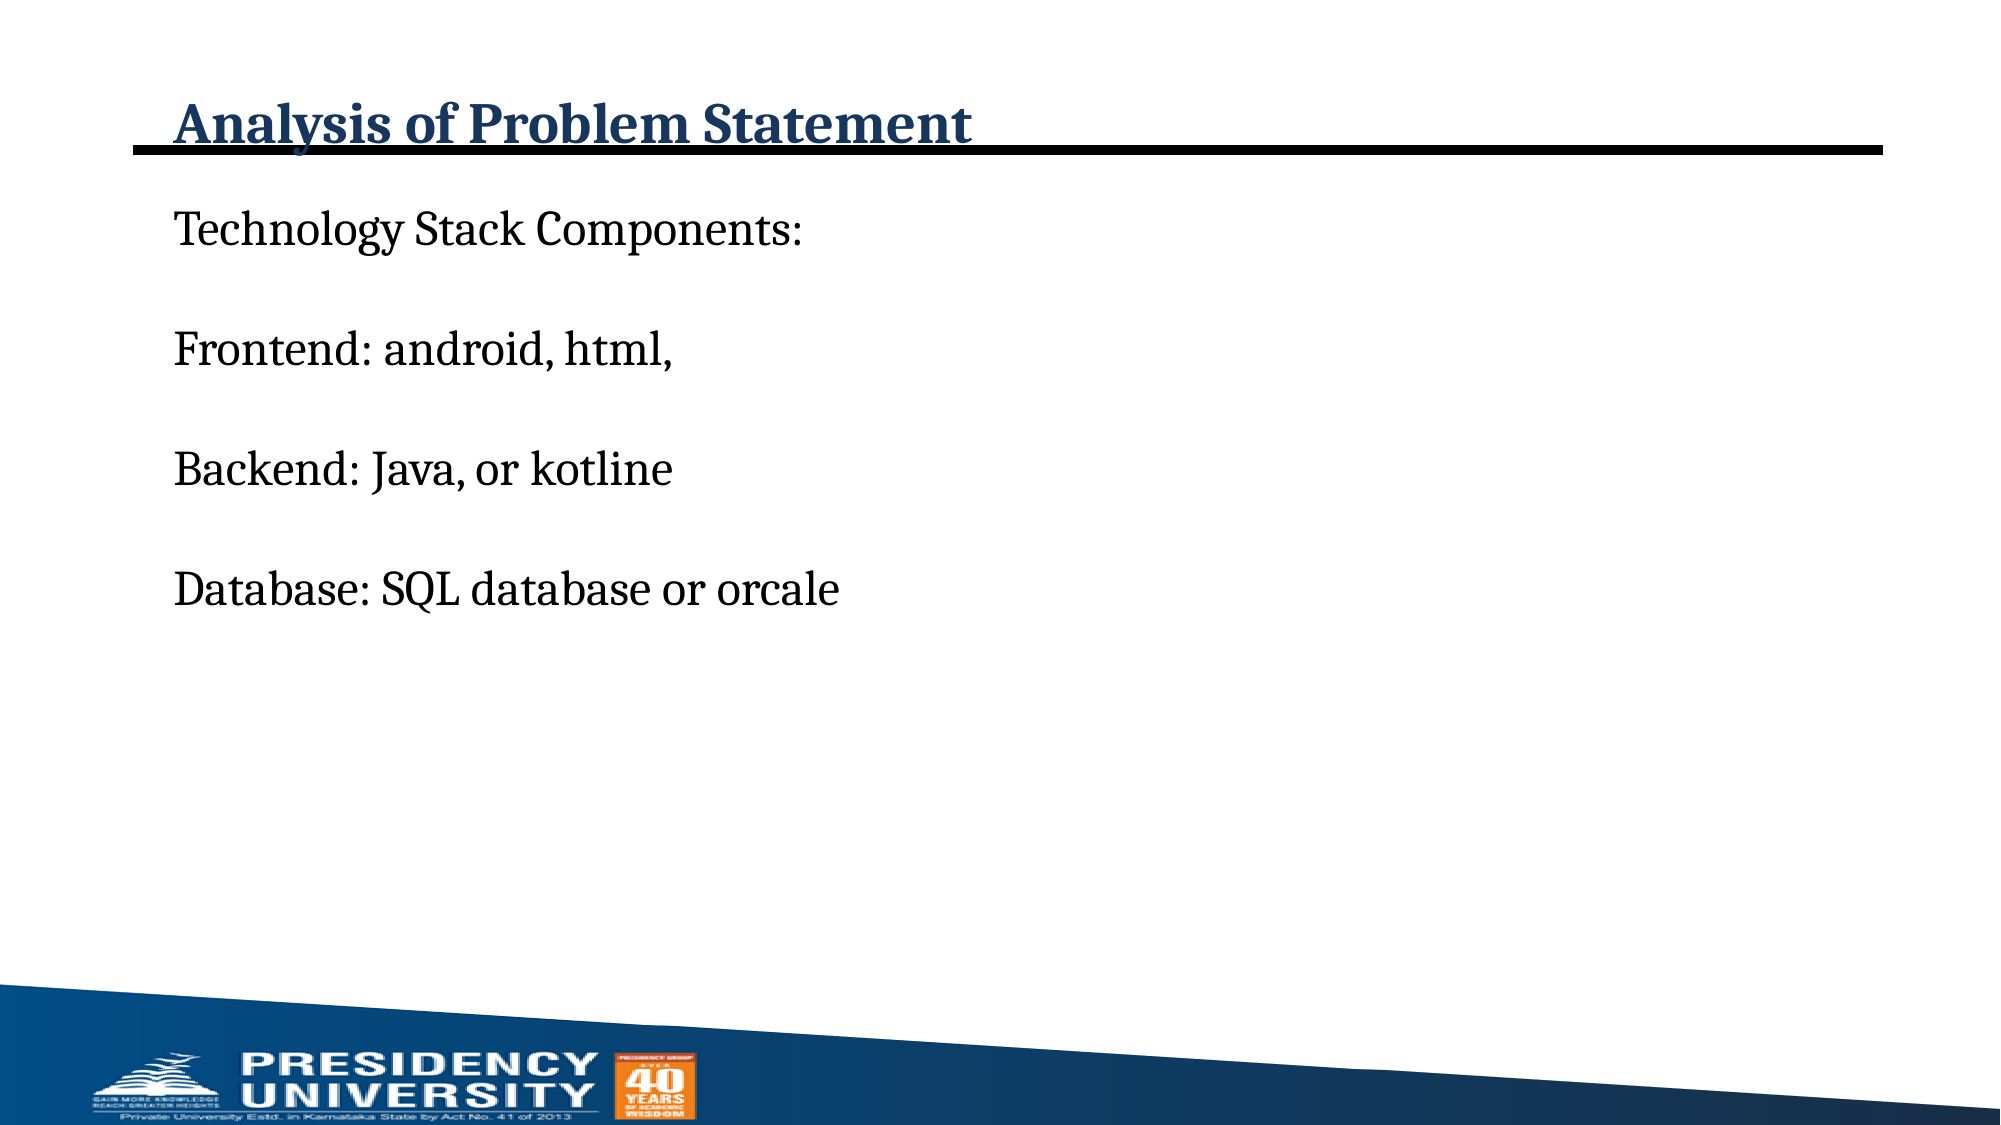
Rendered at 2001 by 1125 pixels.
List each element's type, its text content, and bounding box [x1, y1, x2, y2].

list Technology Stack Components: Frontend: android, html, Backend: Java, or kotline Database: SQL database or orcale [133, 187, 1884, 1000]
picture [0, 982, 2000, 1125]
title Analysis of Problem Statement [133, 45, 1884, 125]
